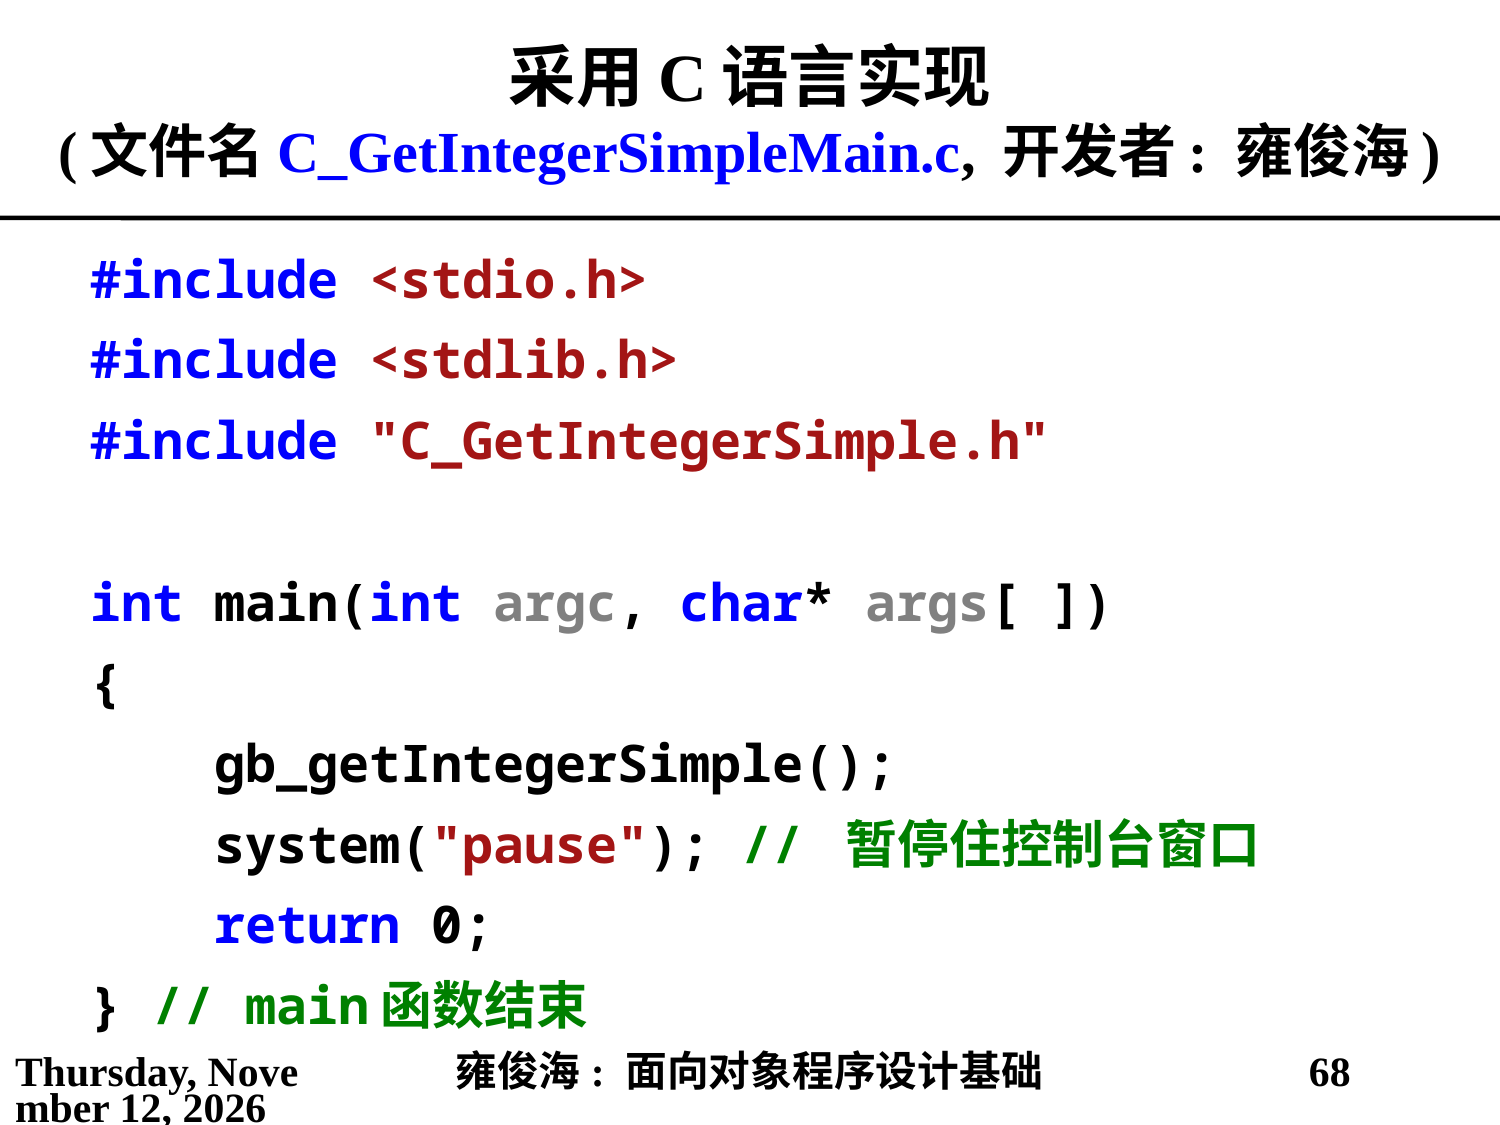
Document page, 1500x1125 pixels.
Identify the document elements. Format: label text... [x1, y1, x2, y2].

footer 雍俊海: 面向对象程序设计基础 [337, 1042, 1161, 1103]
slide_number 68 [1161, 1042, 1499, 1103]
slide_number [0, 1042, 337, 1103]
title 采用C语言实现 (文件名C_GetIntegerSimpleMain.c, 开发者: 雍俊海) [0, 0, 1500, 217]
list #include <stdio.h> #include <stdlib.h> #include "C_GetIntegerSimple.h" int main(int argc, char* args[ ]) { gb_getIntegerSimple(); system("pause"); // 暂停住控制台窗口 return 0; } // main函数结束 [75, 239, 1425, 1042]
